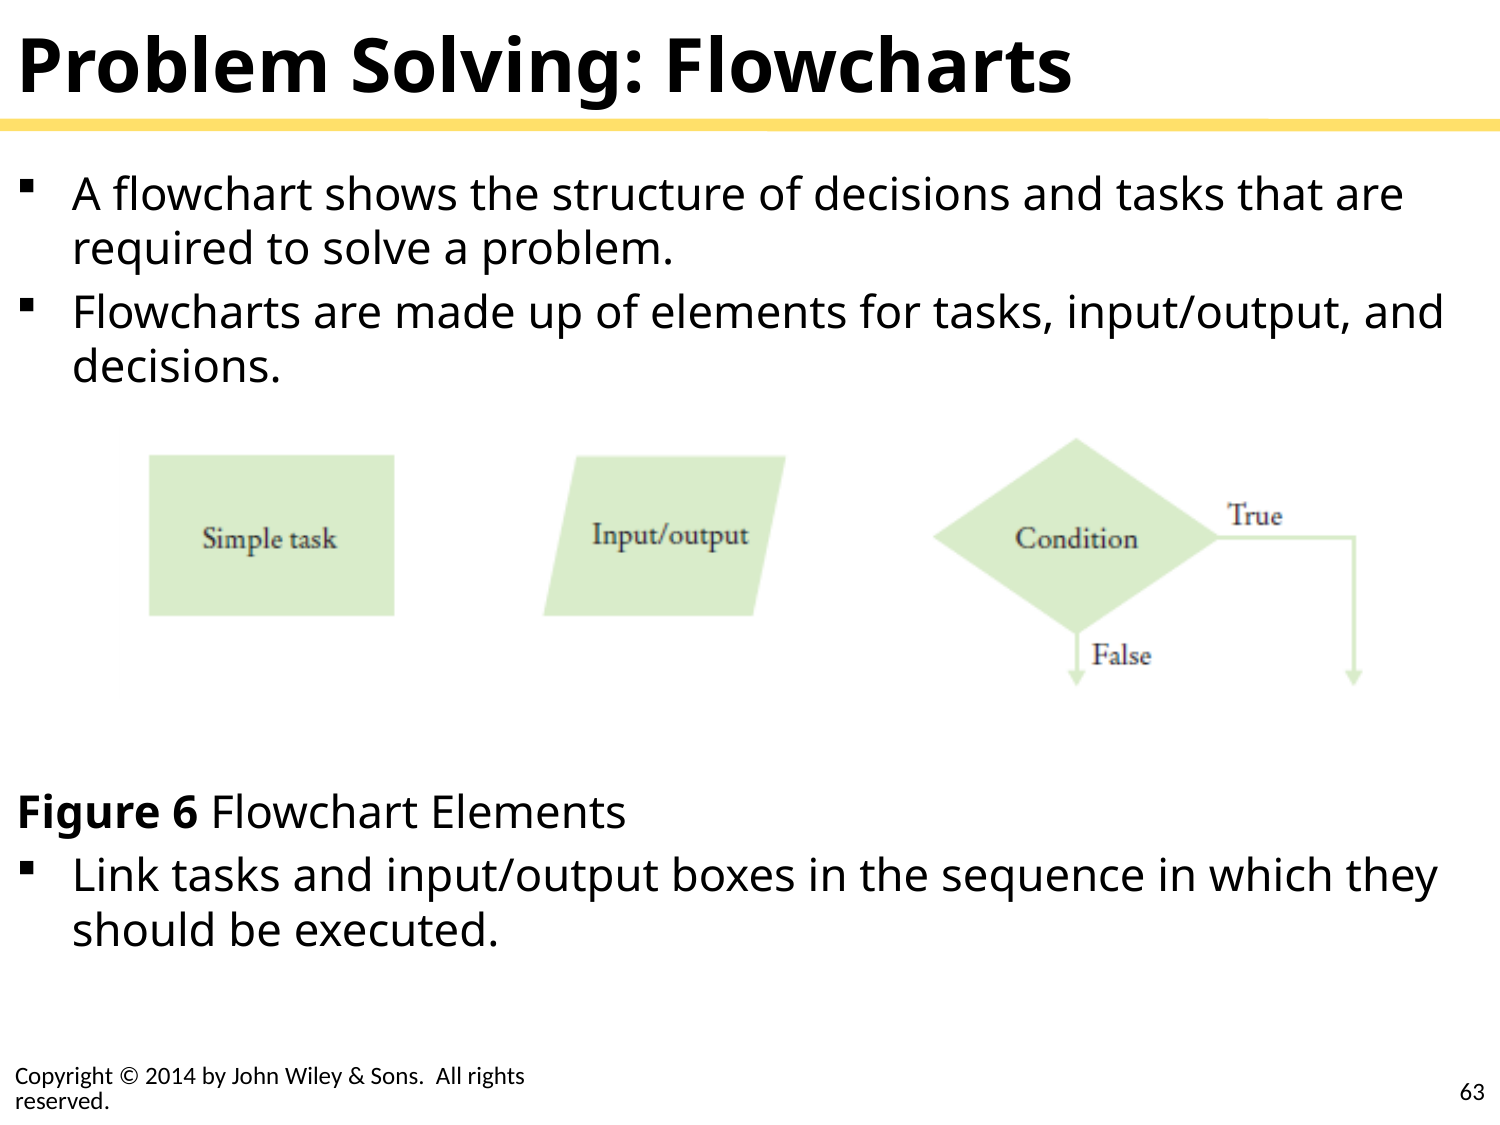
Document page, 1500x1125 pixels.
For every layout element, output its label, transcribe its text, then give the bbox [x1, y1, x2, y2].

title Problem Solving: Flowcharts [1, 0, 1500, 125]
picture [117, 425, 1382, 699]
list A flowchart shows the structure of decisions and tasks that are required to solve a problem. Flowcharts are made up of elements for tasks, input/output, and decisions. Figure 6 Flowchart Elements Link tasks and input/output boxes in the sequence in which they should be executed. [1, 157, 1500, 965]
